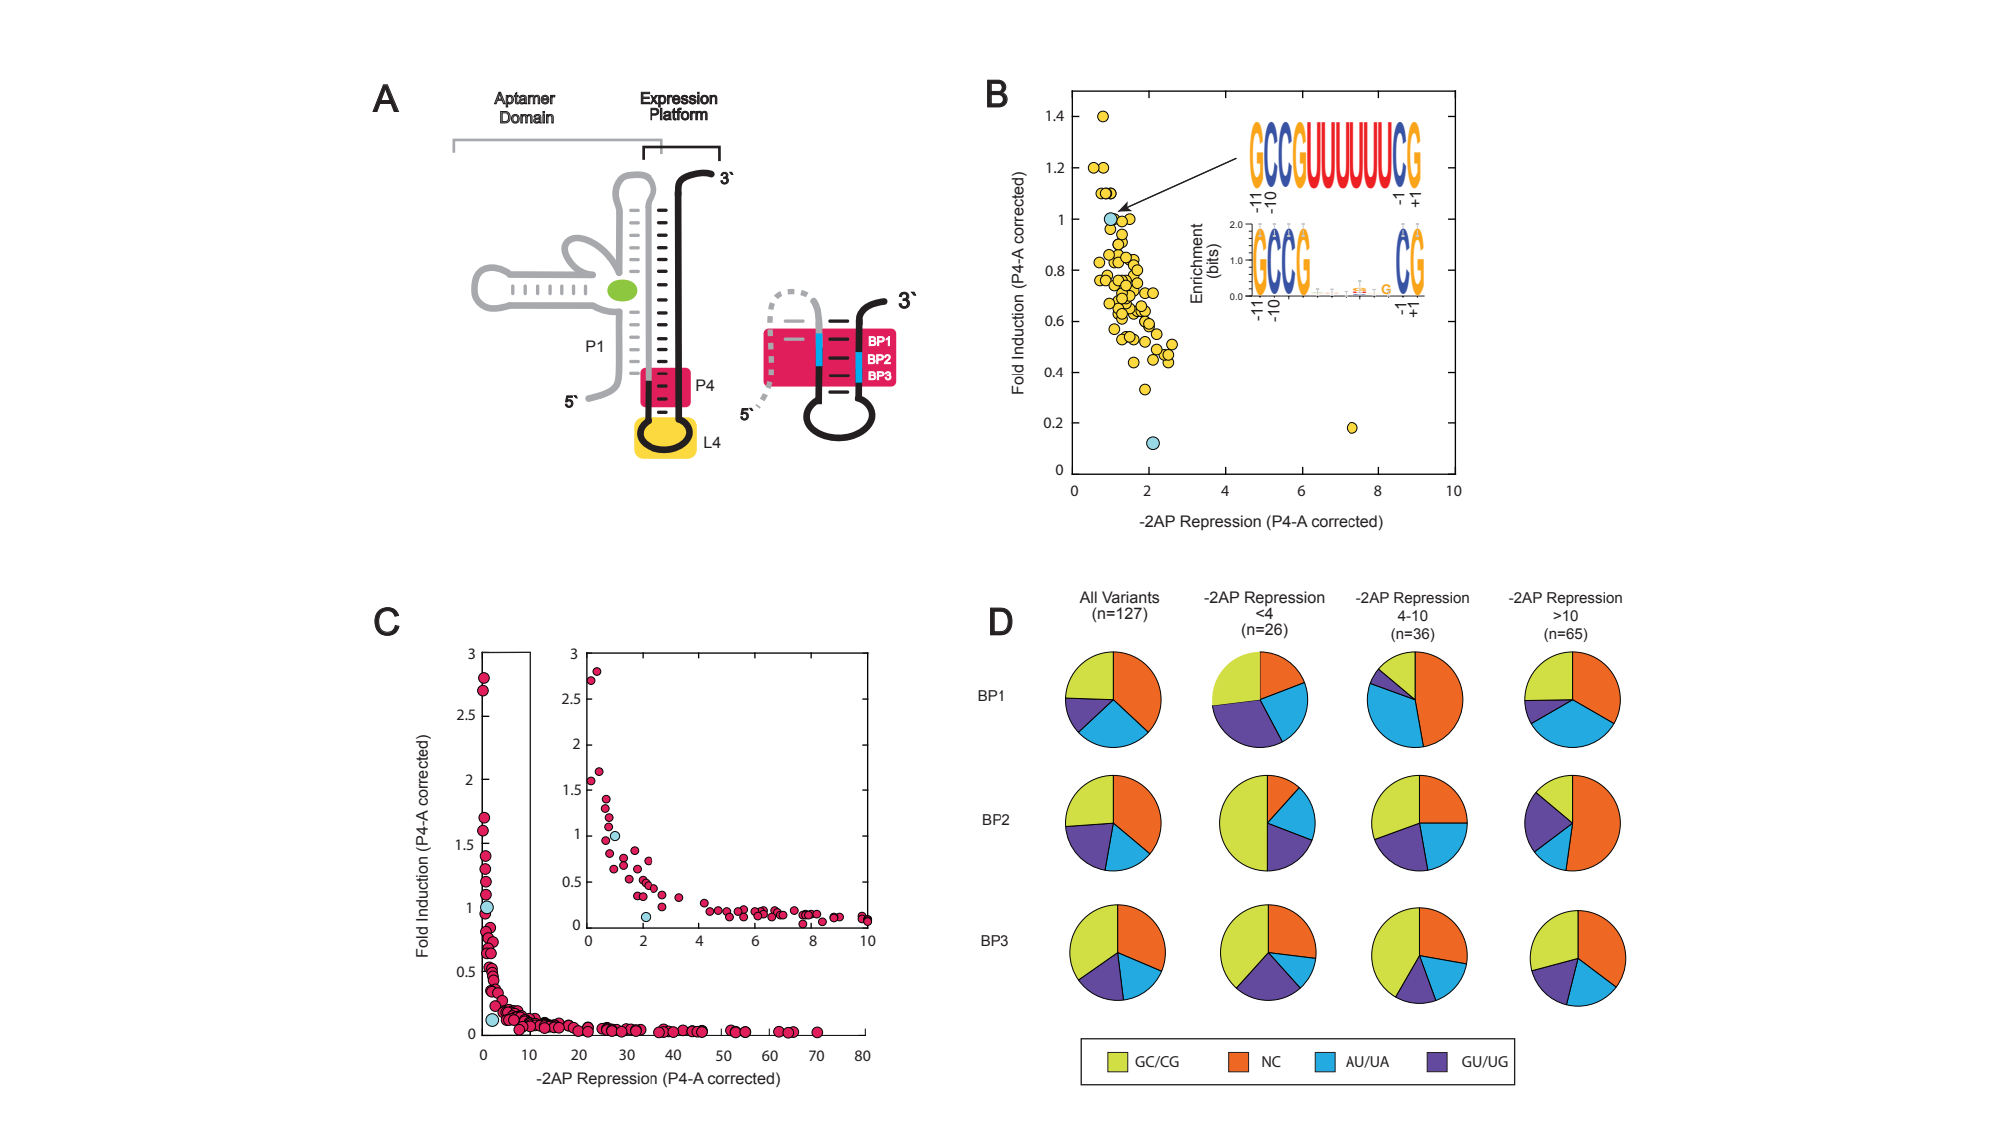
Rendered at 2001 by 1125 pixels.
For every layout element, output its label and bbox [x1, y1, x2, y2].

picture [303, 0, 1697, 1125]
